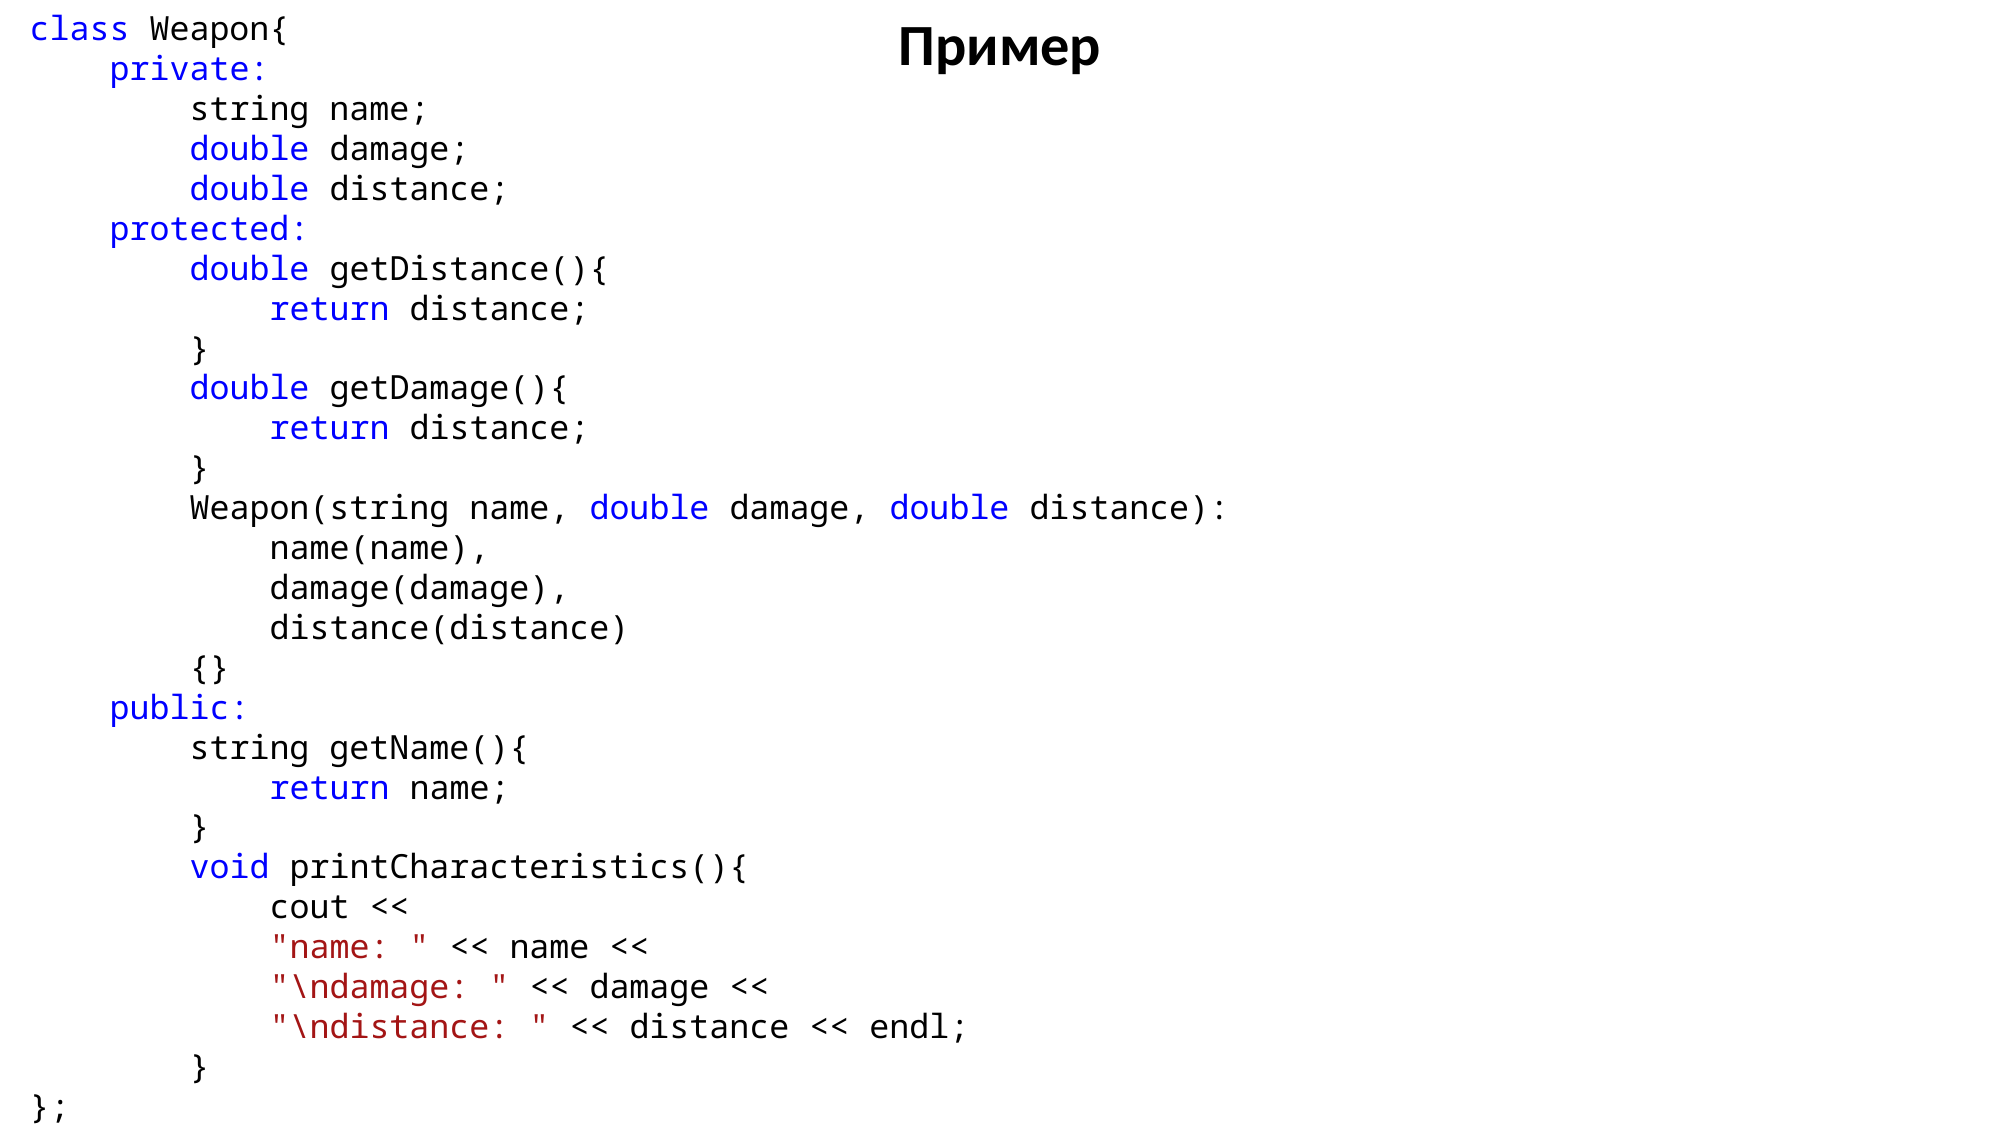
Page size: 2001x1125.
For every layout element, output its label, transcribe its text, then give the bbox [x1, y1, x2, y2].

text_box class Weapon{ private: string name; double damage; double distance; protected: double getDistance(){ return distance; } double getDamage(){ return distance; } Weapon(string name, double damage, double distance): name(name), damage(damage), distance(distance) {} public: string getName(){ return name; } void printCharacteristics(){ cout << "name: " << name << "\ndamage: " << damage << "\ndistance: " << distance << endl; } }; [14, 0, 1809, 1125]
